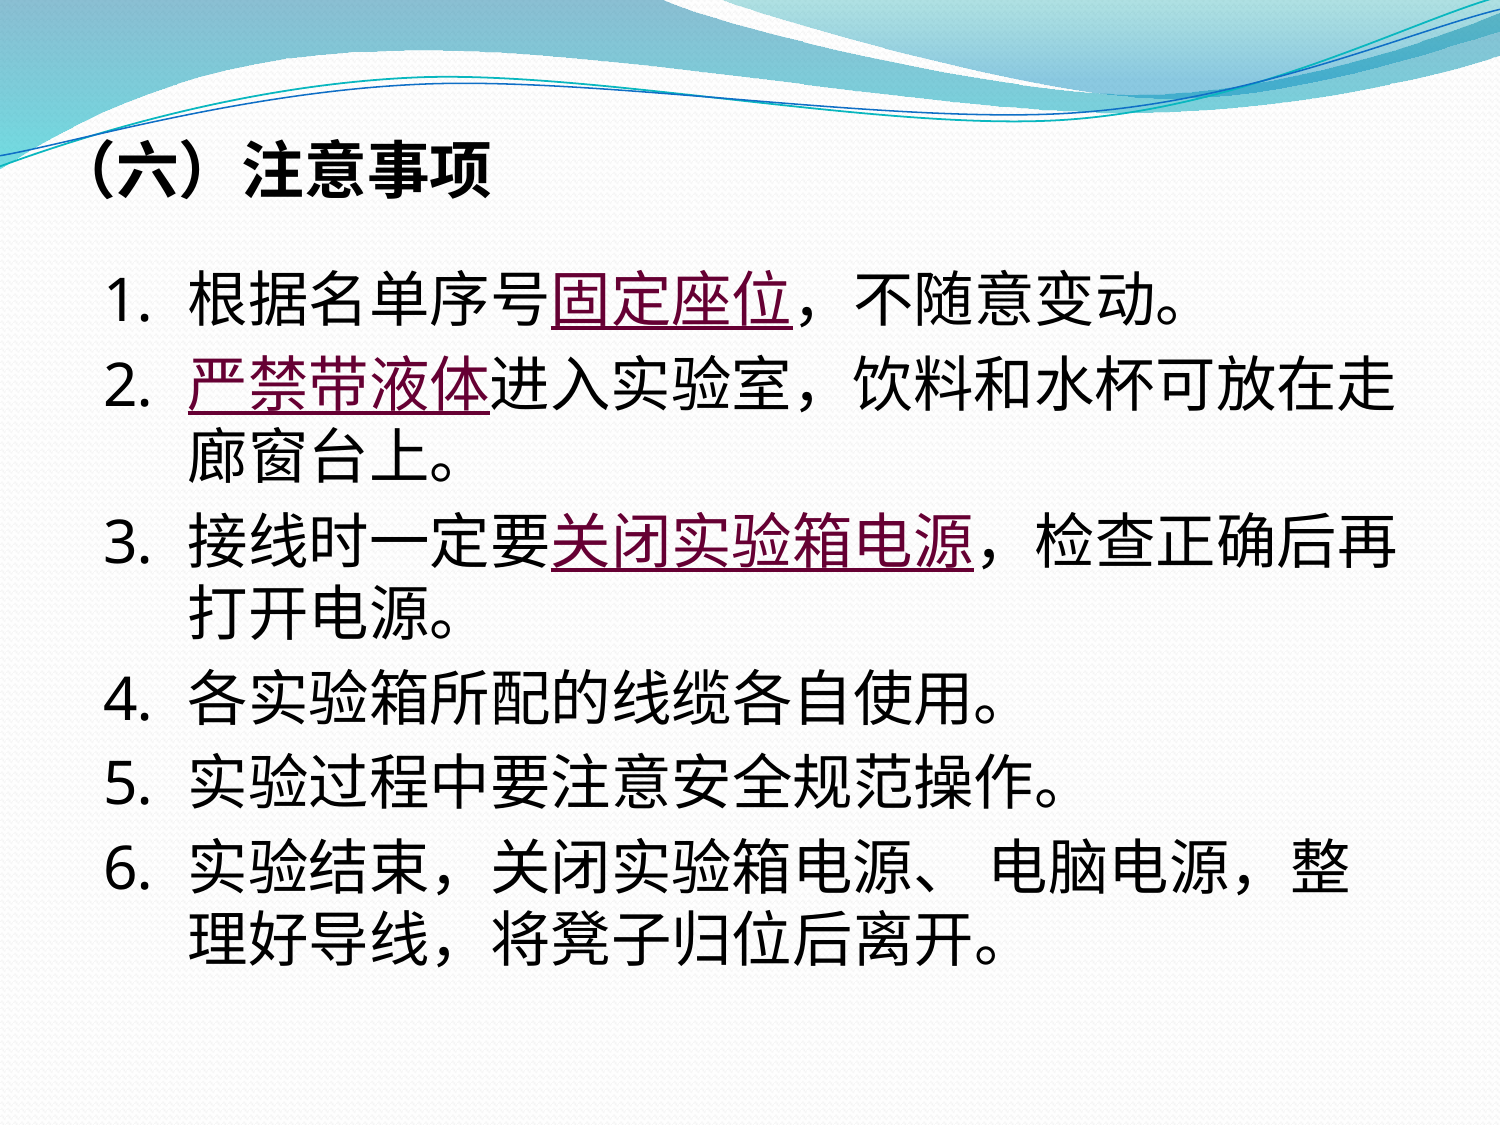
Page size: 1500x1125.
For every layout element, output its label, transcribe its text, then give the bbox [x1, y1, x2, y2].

text_box 根据名单序号固定座位，不随意变动。 严禁带液体进入实验室，饮料和水杯可放在走廊窗台上。 接线时一定要关闭实验箱电源，检查正确后再打开电源。 各实验箱所配的线缆各自使用。 实验过程中要注意安全规范操作。 实验结束，关闭实验箱电源、 电脑电源，整理好导线，将凳子归位后离开。 [88, 253, 1424, 998]
title （六）注意事项 [44, 122, 502, 206]
